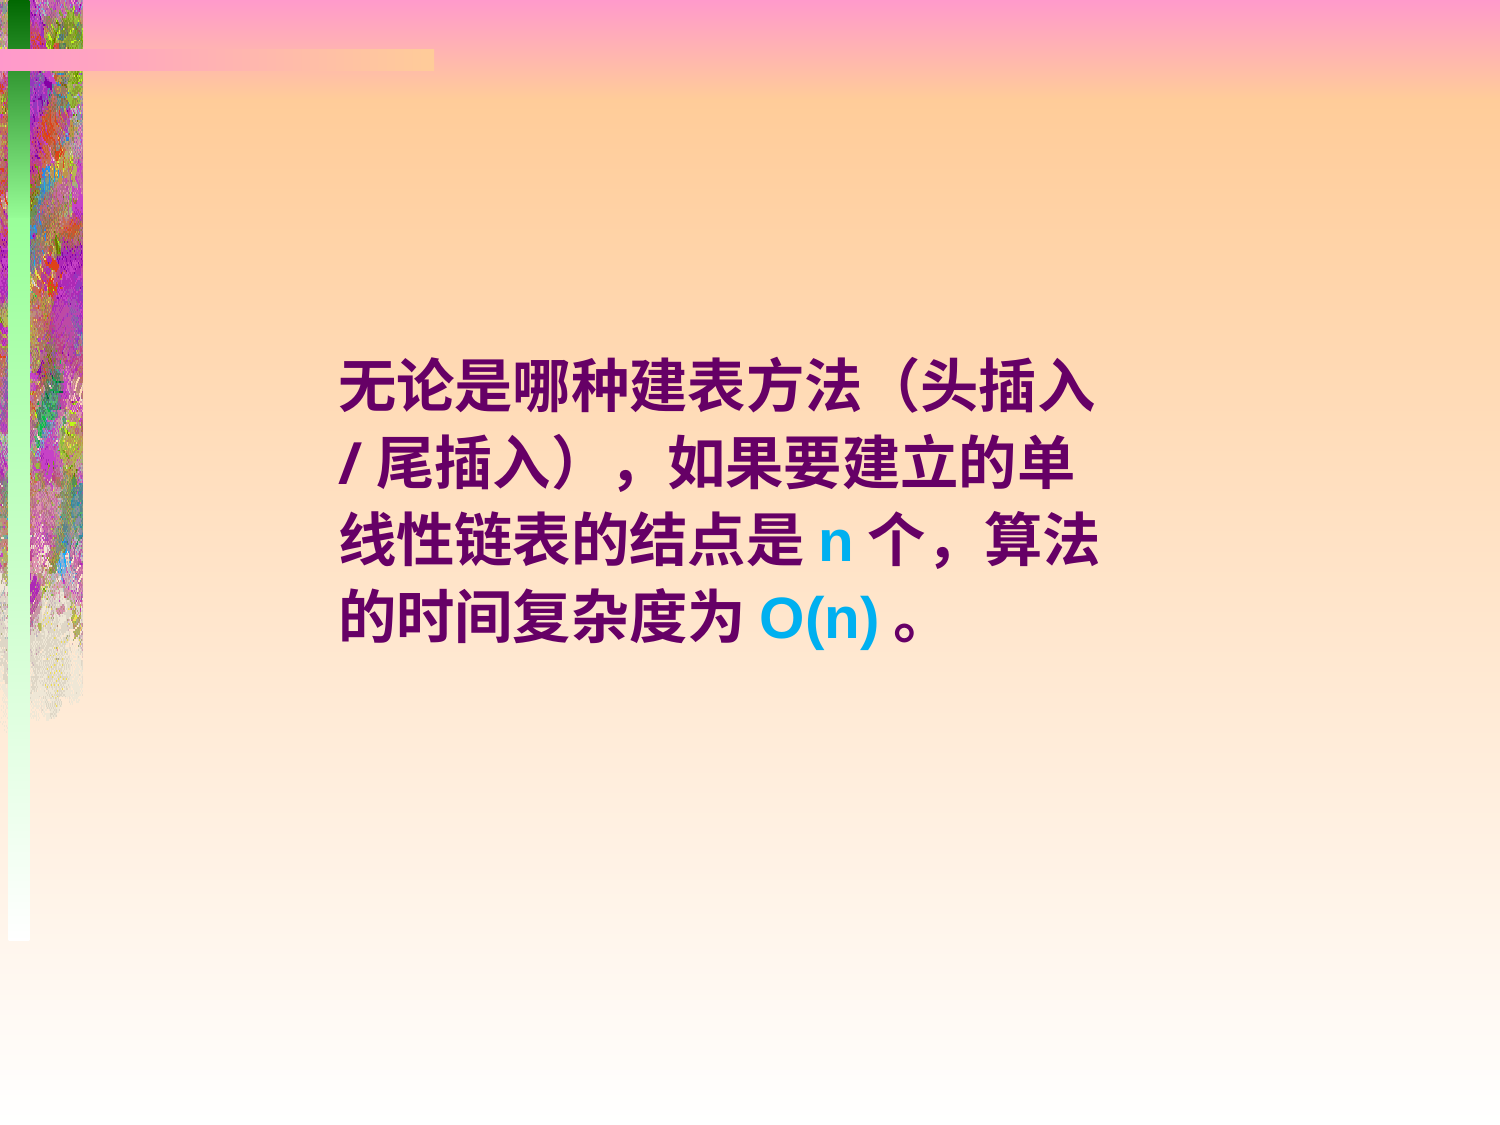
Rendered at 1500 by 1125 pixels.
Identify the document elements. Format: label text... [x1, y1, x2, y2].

picture [29, 0, 83, 50]
text_box 无论是哪种建表方法（头插入/尾插入），如果要建立的单线性链表的结点是n个，算法的时间复杂度为O(n)。 [323, 290, 1132, 658]
picture [29, 71, 83, 821]
picture [0, 71, 9, 821]
picture [0, 0, 9, 50]
